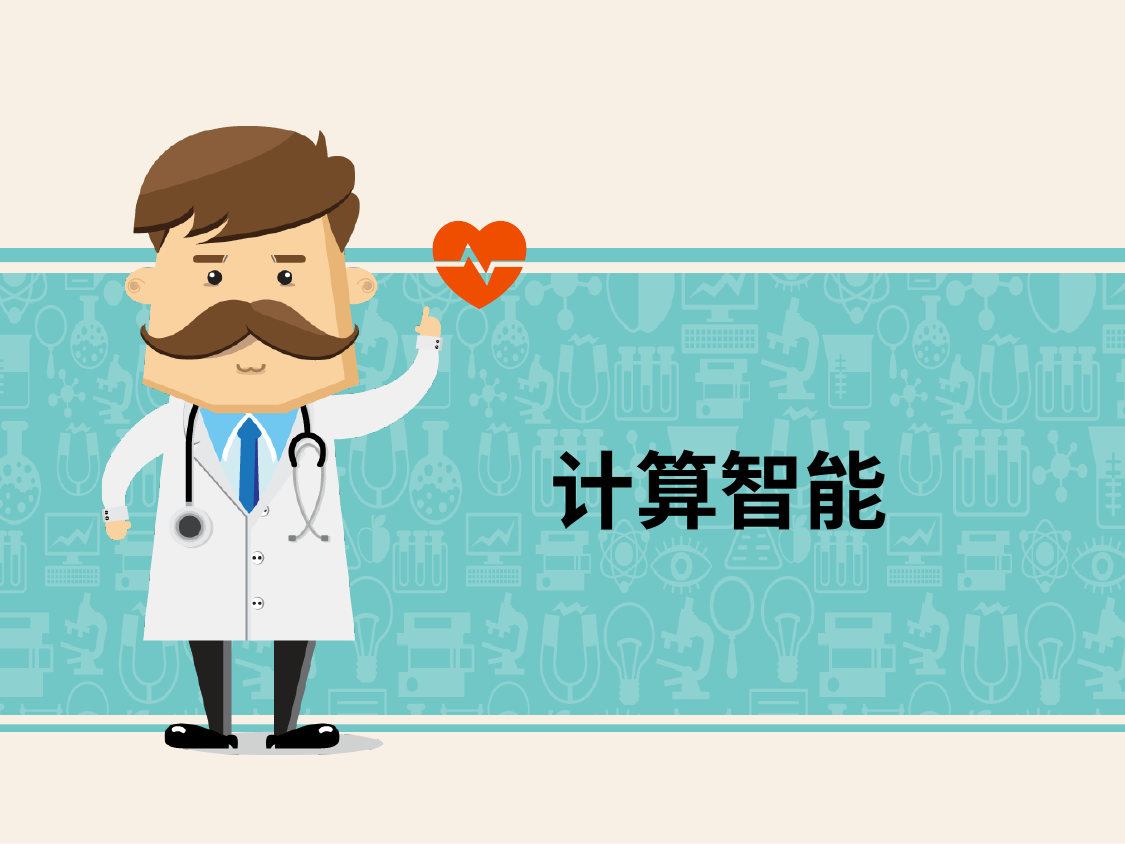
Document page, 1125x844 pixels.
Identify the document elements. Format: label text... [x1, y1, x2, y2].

picture [0, 126, 1125, 764]
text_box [432, 220, 527, 310]
list 计算智能 [550, 457, 965, 542]
